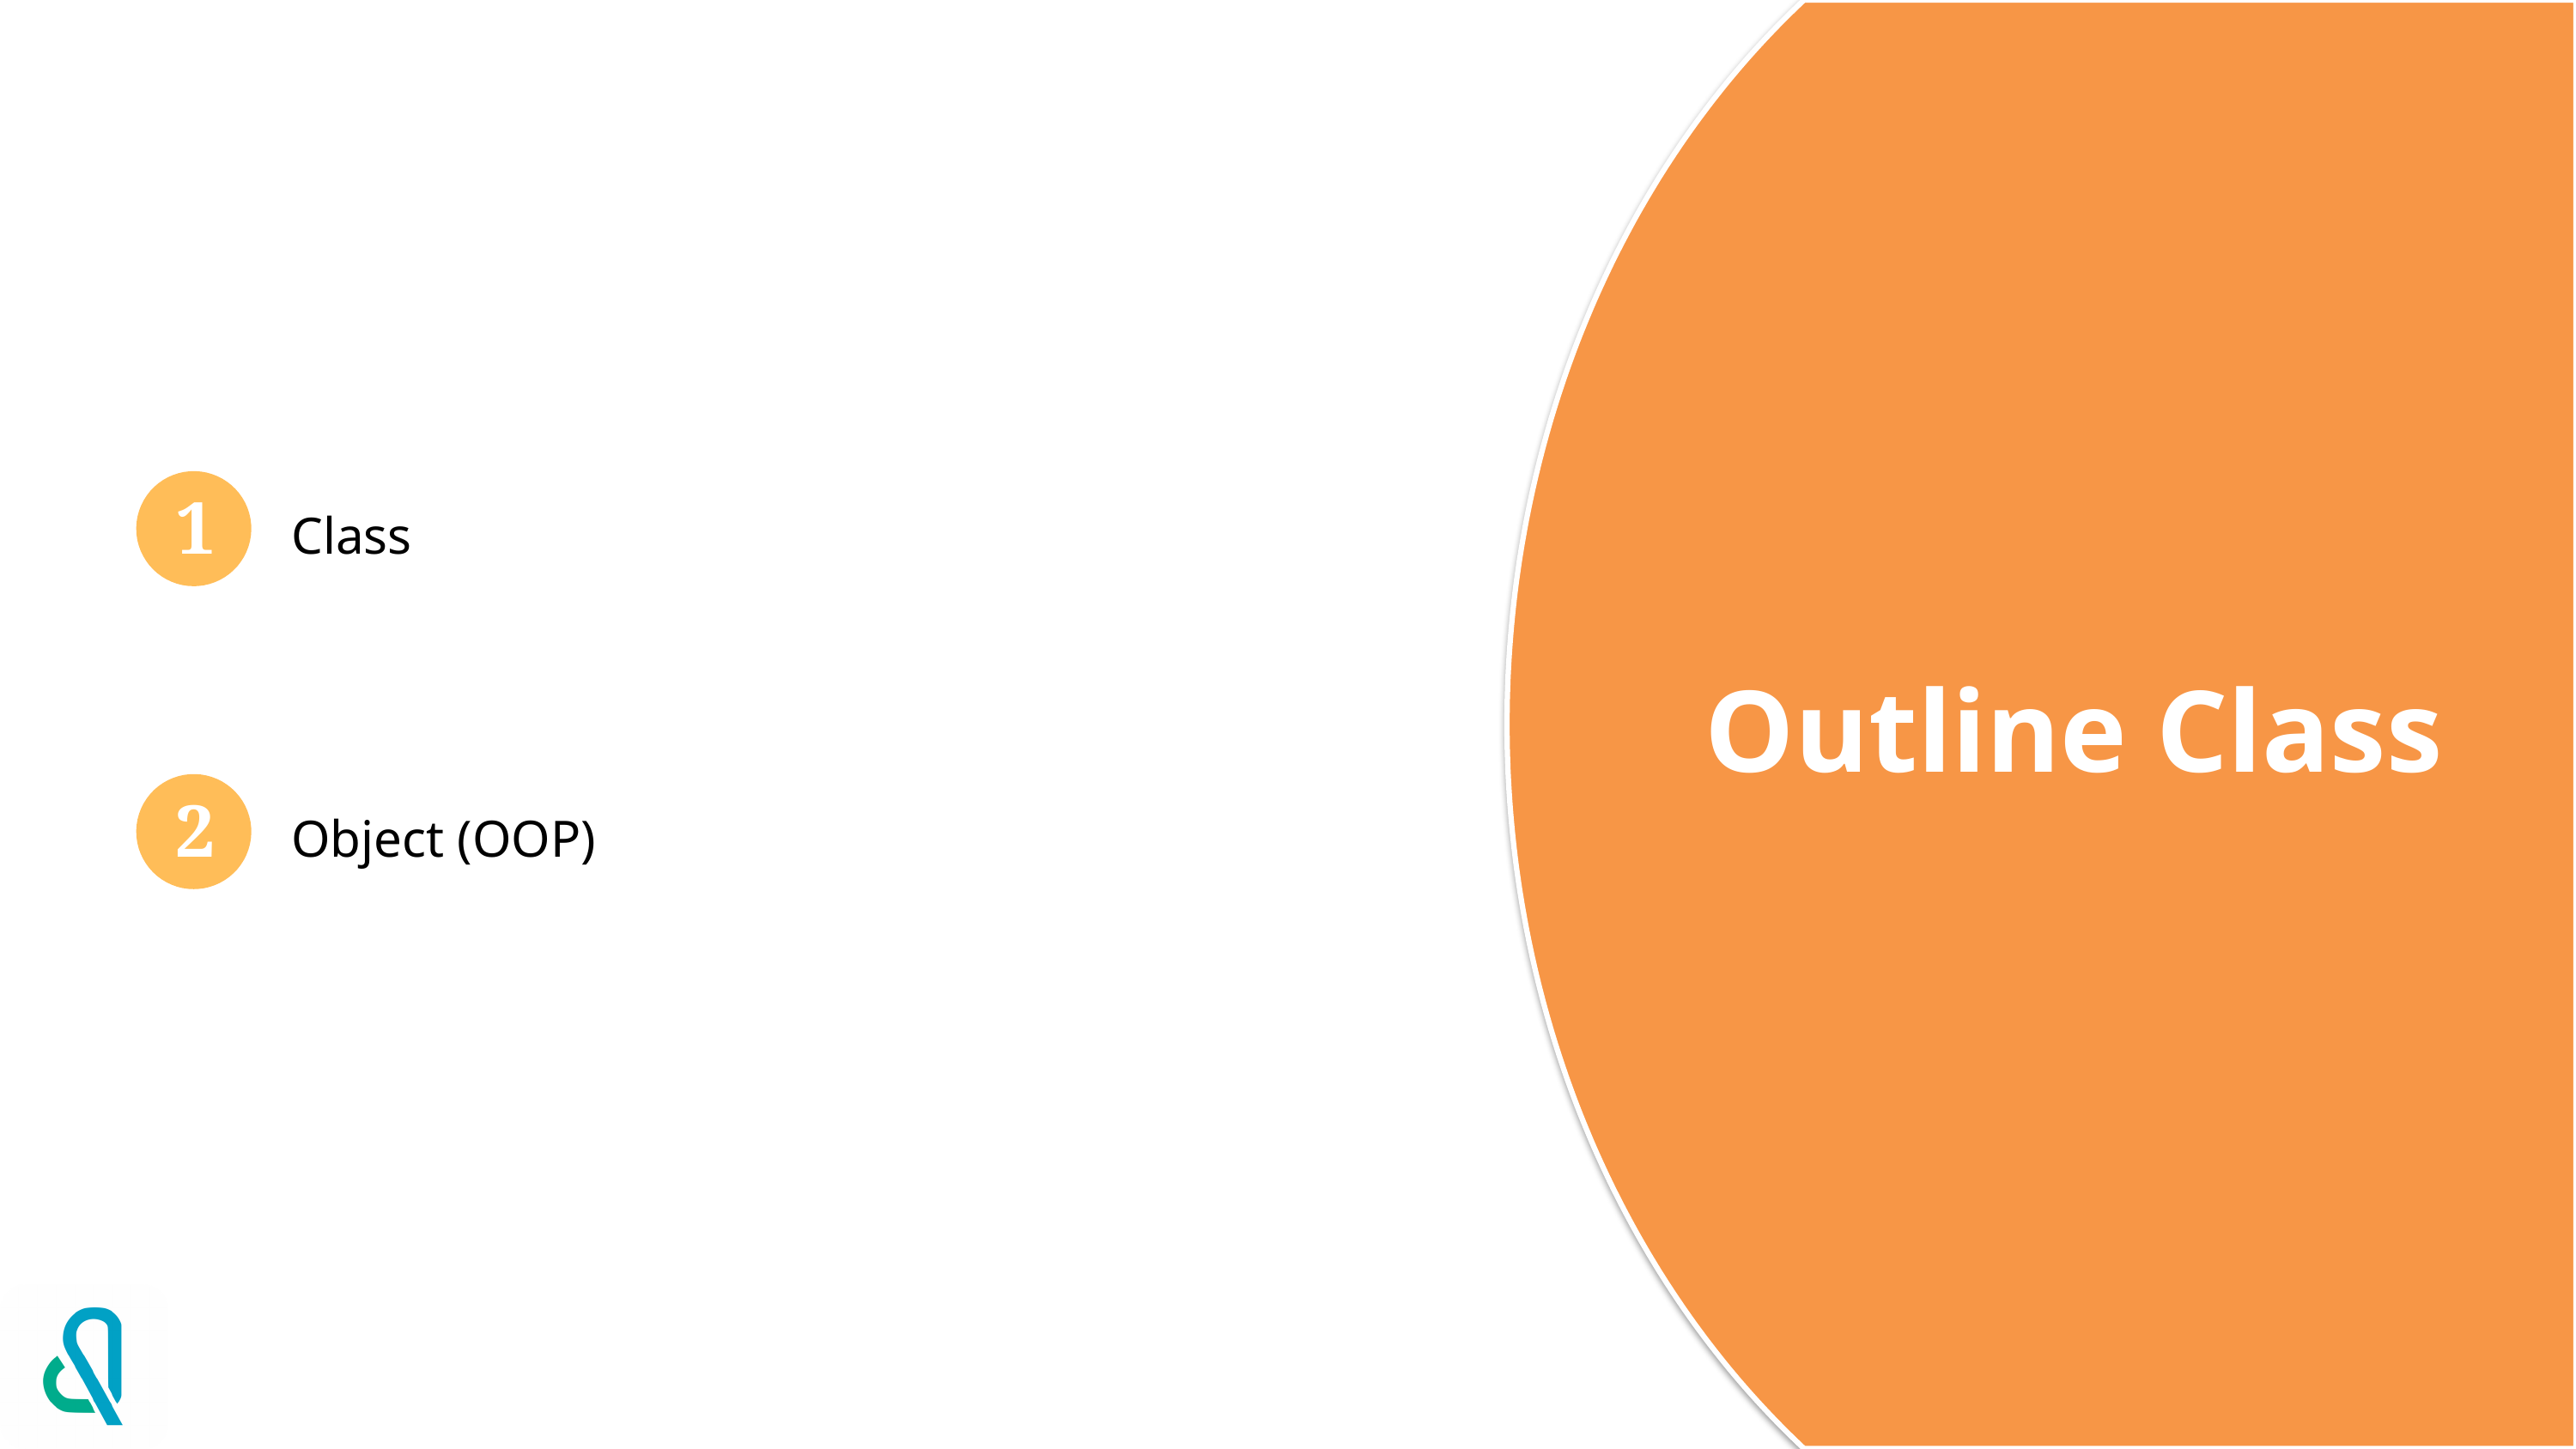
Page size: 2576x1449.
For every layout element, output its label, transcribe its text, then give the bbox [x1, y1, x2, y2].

text_box [136, 773, 252, 886]
text_box Outline Class [1649, 626, 2455, 795]
text_box 1 [173, 481, 214, 569]
text_box [136, 470, 252, 586]
text_box [0, 1284, 168, 1449]
text_box Object (OOP) [289, 796, 1014, 867]
text_box [1504, 0, 2576, 1449]
text_box Class [289, 493, 1014, 564]
text_box 23 [173, 784, 214, 958]
